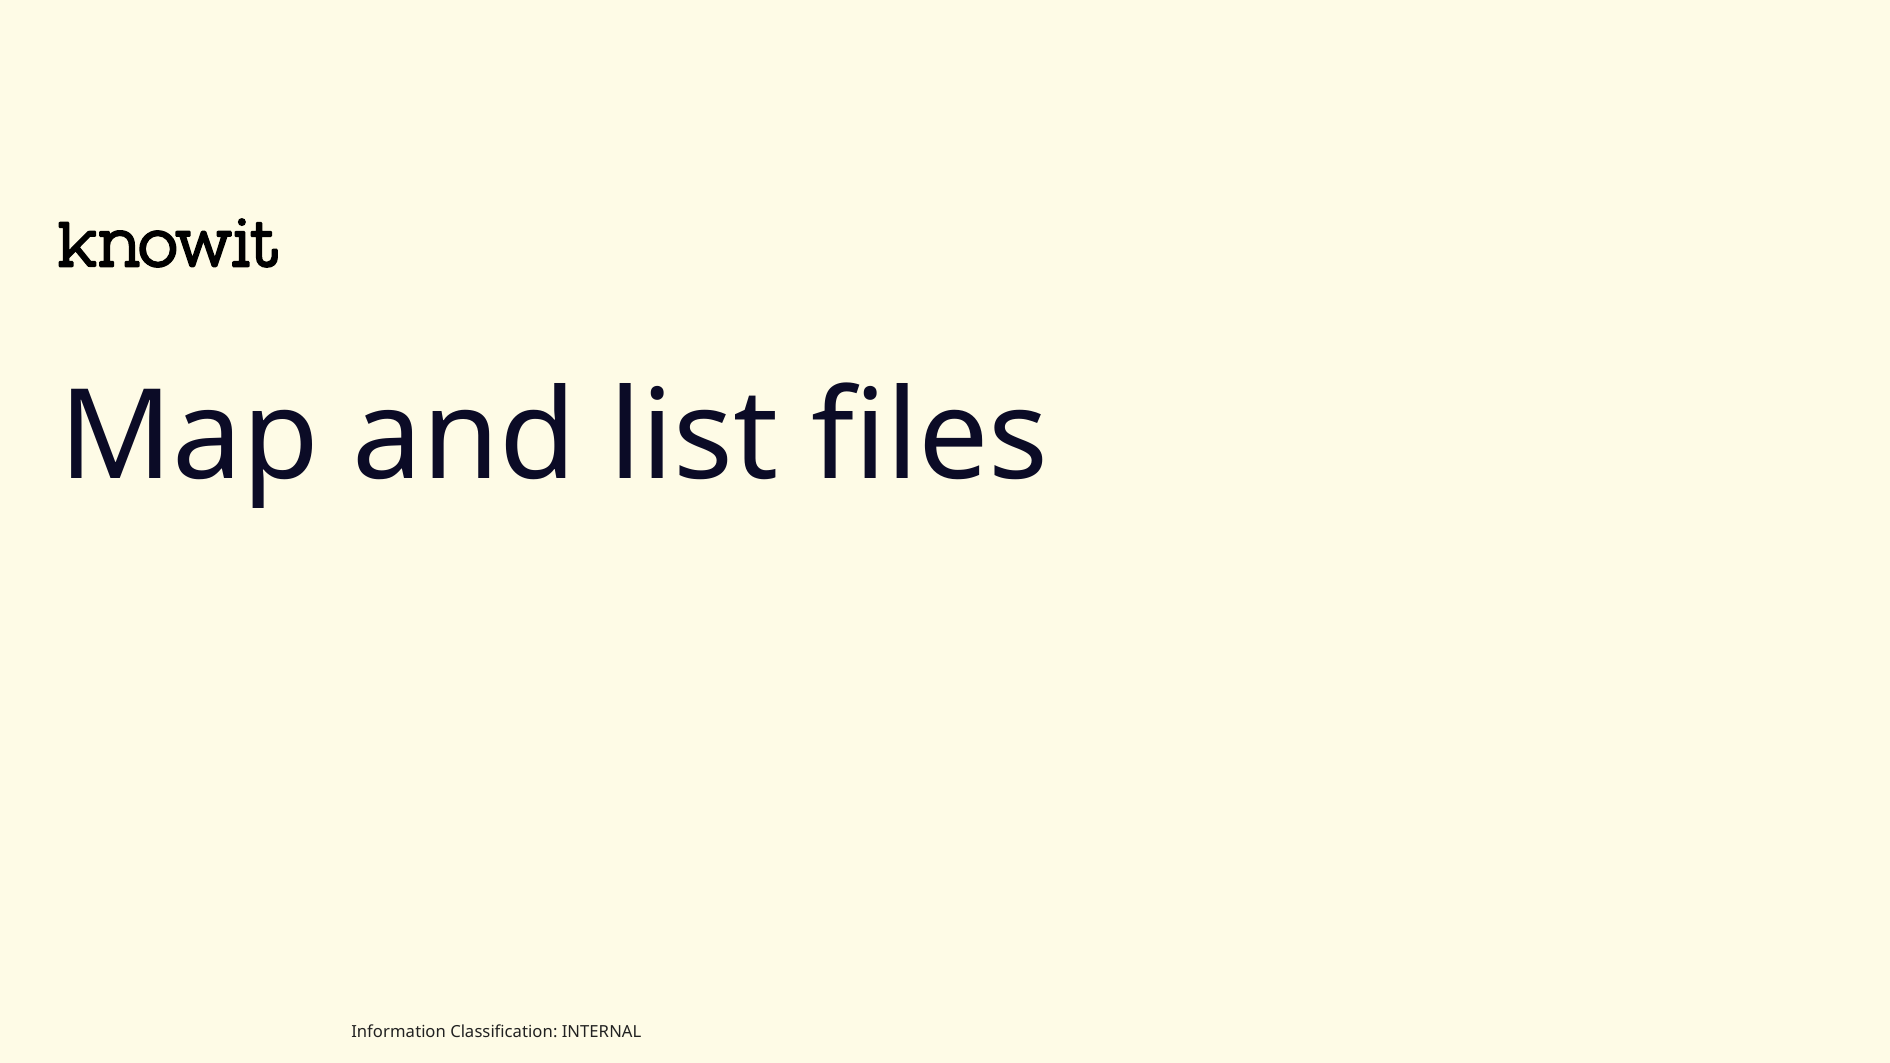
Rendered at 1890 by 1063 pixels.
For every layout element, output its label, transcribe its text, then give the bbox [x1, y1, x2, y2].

title Map and list files [59, 353, 1230, 836]
